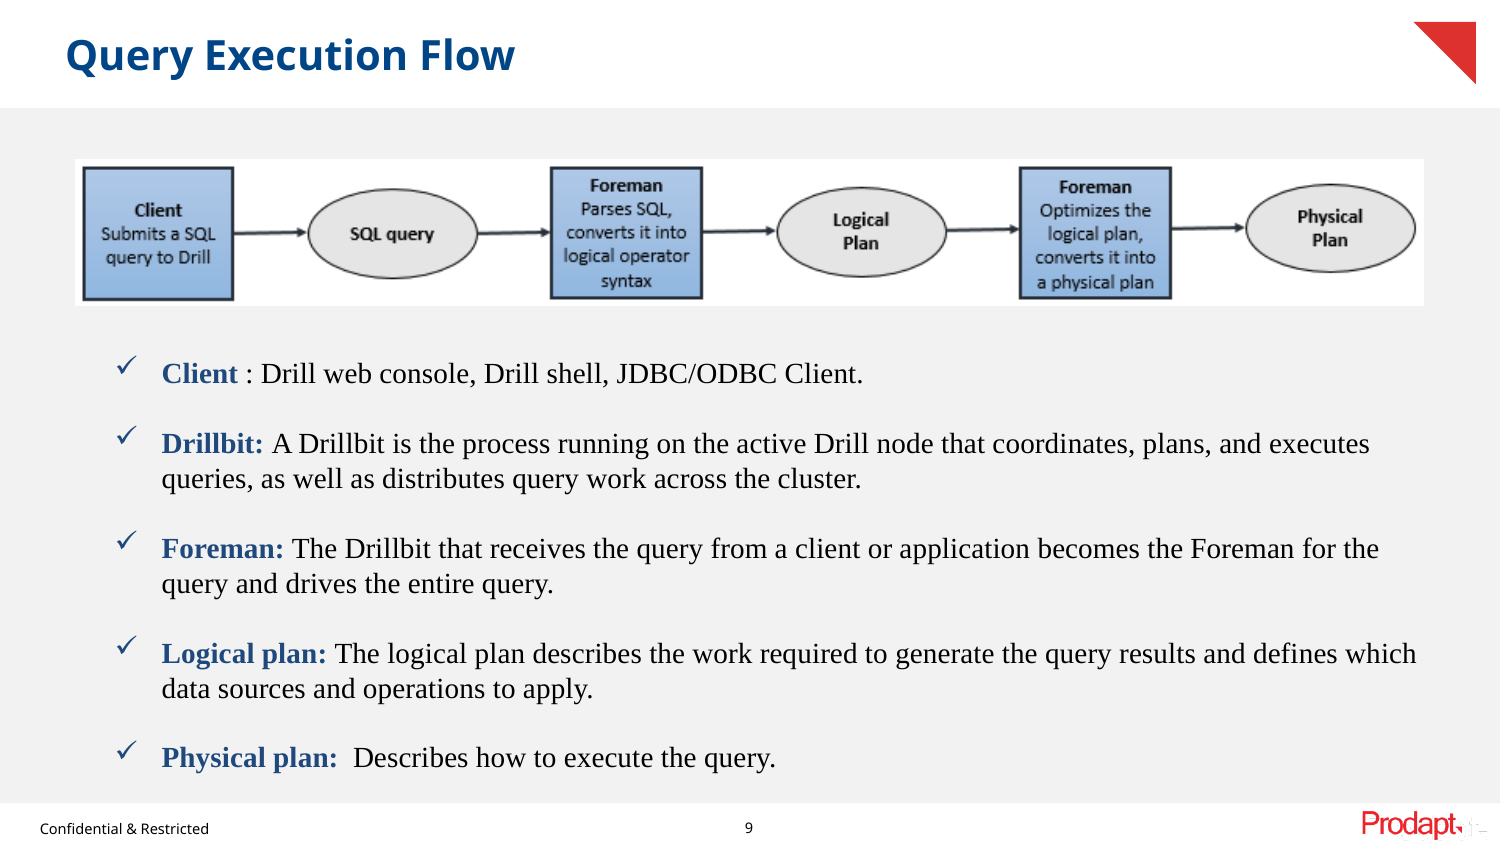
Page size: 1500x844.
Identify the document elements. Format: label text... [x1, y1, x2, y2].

text_box [50, 109, 1438, 772]
slide_number 9 [717, 817, 781, 841]
picture [74, 159, 1424, 307]
title Query Execution Flow [50, 0, 1463, 108]
text_box Client : Drill web console, Drill shell, JDBC/ODBC Client. Drillbit: A Drillbit is the process running on the active Drill node that coordinates, plans, and executes queries, as well as distributes query work across the cluster. Foreman: The Drillbit that receives the query from a client or application becomes the Foreman for the query and drives the entire query. Logical plan: The logical plan describes the work required to generate the query results and defines which data sources and operations to apply. Physical plan: Describes how to execute the query. [99, 346, 1463, 782]
picture [1360, 809, 1487, 844]
